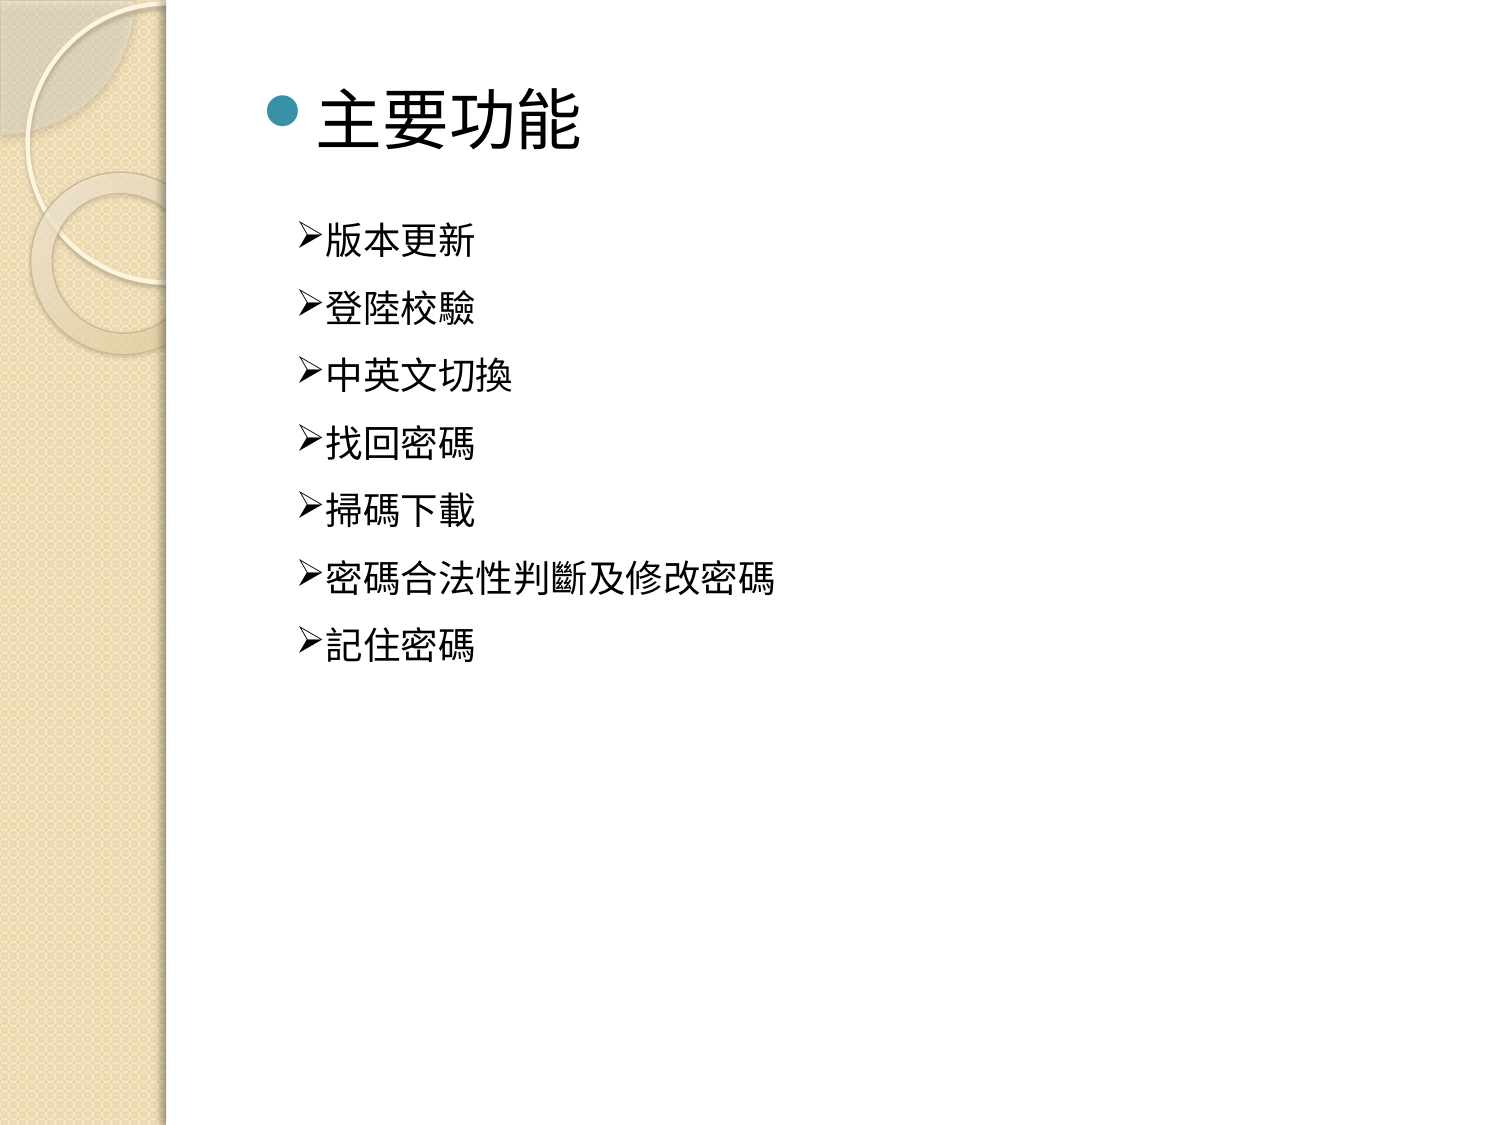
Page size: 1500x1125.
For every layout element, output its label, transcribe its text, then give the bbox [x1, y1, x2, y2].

text_box 版本更新 登陸校驗 中英文切換 找回密碼 掃碼下載 密碼合法性判斷及修改密碼 記住密碼 [281, 187, 1231, 675]
list 主要功能 [234, 70, 1465, 858]
